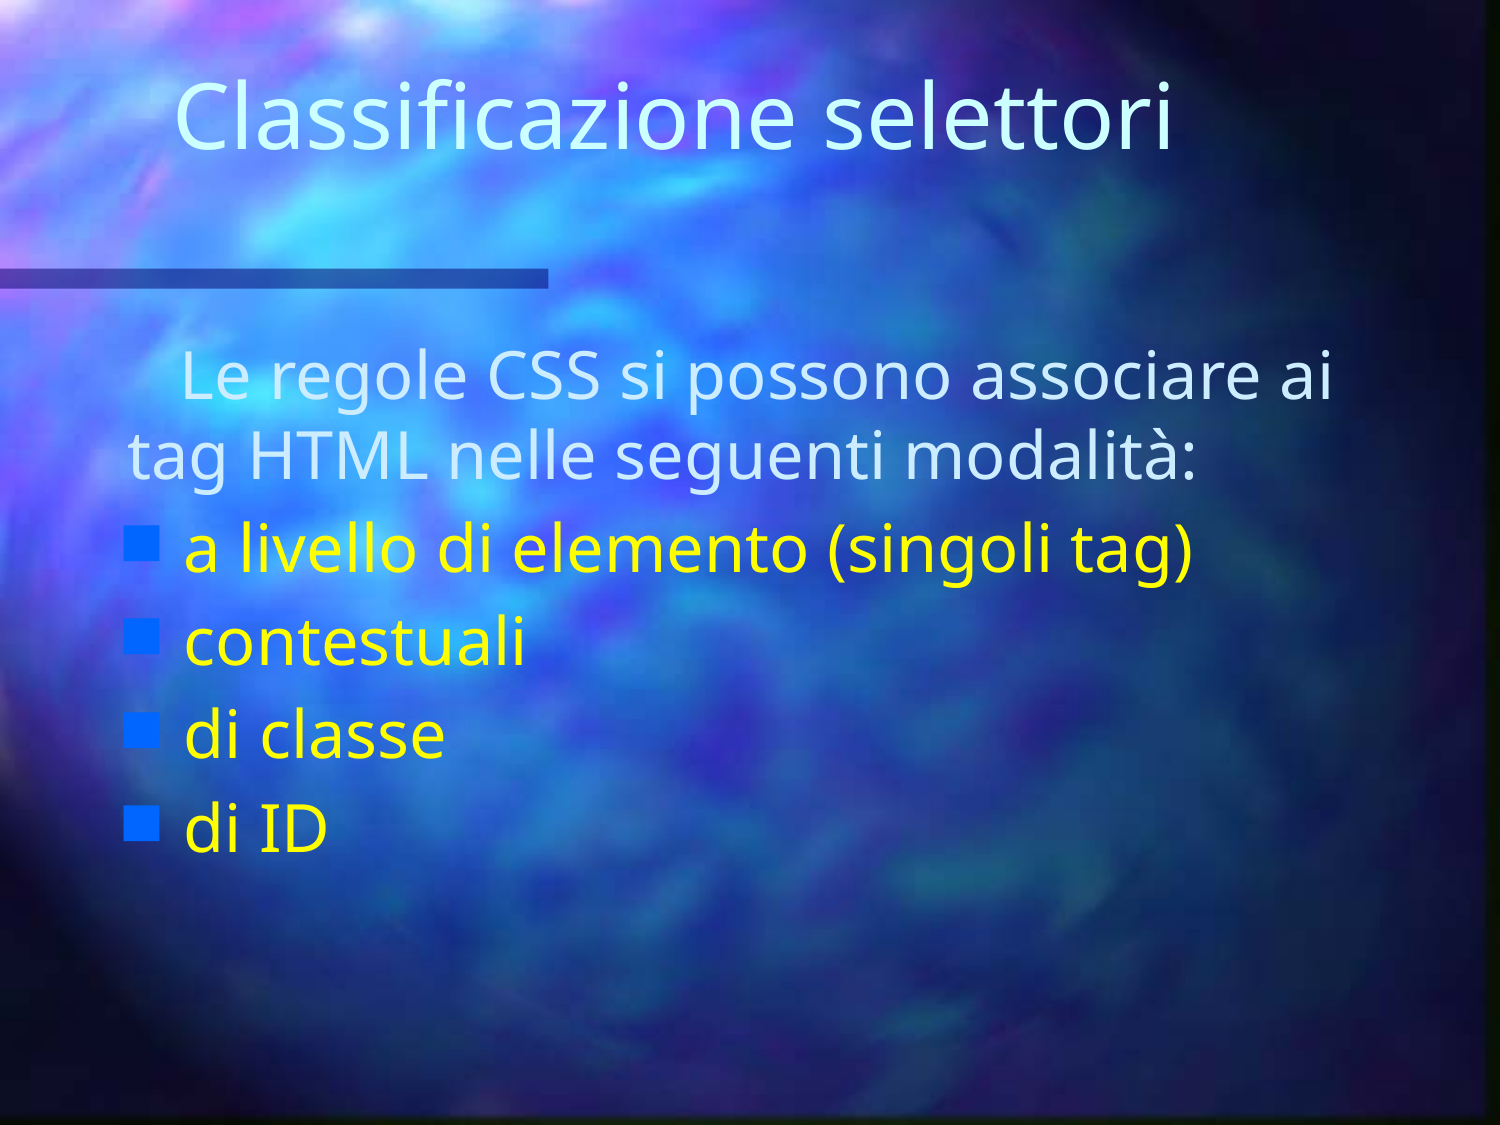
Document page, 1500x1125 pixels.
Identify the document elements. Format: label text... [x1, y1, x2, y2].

list Le regole CSS si possono associare ai tag HTML nelle seguenti modalità: a livello di elemento (singoli tag) contestuali di classe di ID [112, 324, 1400, 1059]
picture [0, 0, 1500, 1125]
title Classificazione selettori [37, 75, 1313, 175]
